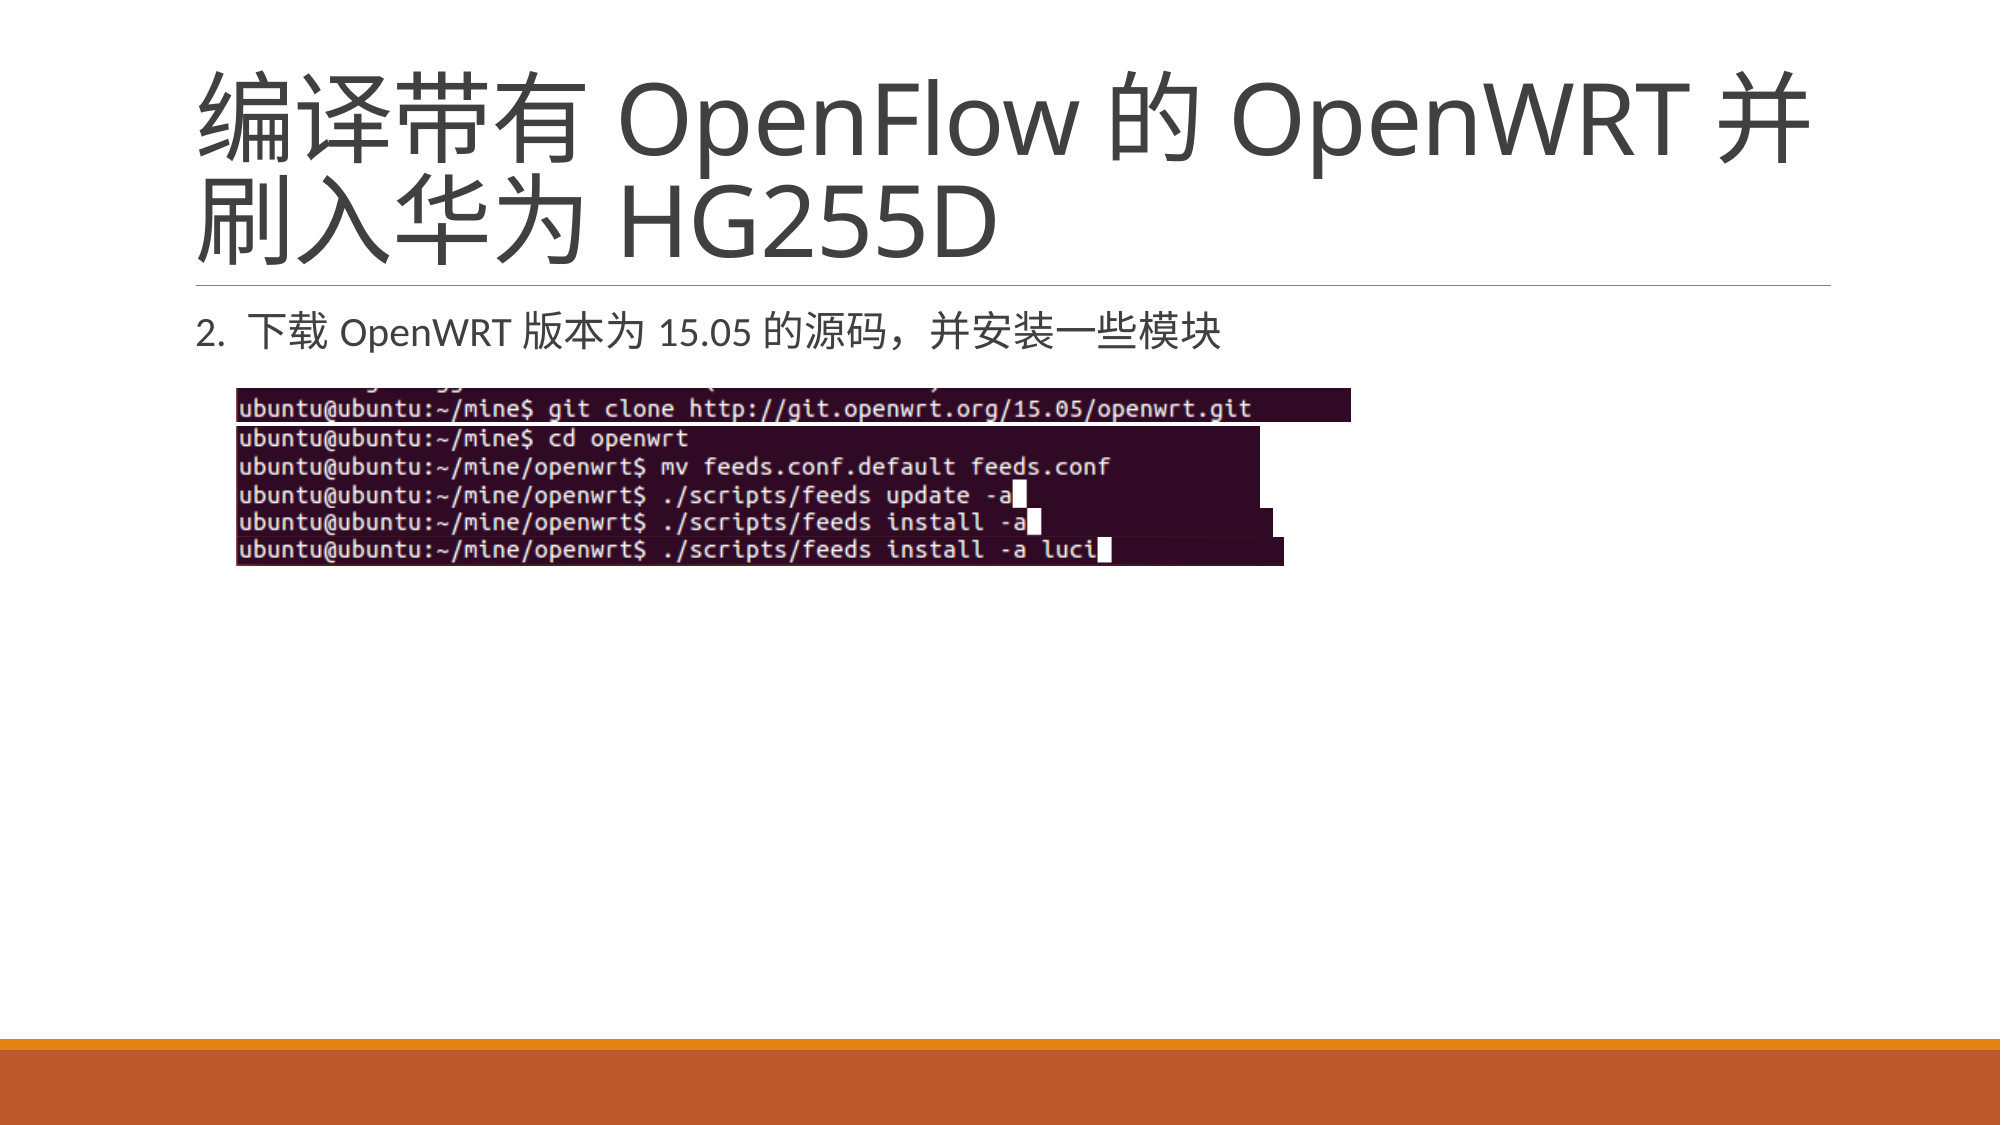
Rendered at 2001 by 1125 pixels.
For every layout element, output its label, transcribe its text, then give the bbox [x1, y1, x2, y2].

picture [235, 388, 1352, 423]
title 编译带有OpenFlow的OpenWRT并刷入华为HG255D [180, 47, 1830, 285]
picture [235, 426, 1284, 566]
list 2. 下载OpenWRT版本为15.05的源码，并安装一些模块 [180, 302, 1830, 963]
